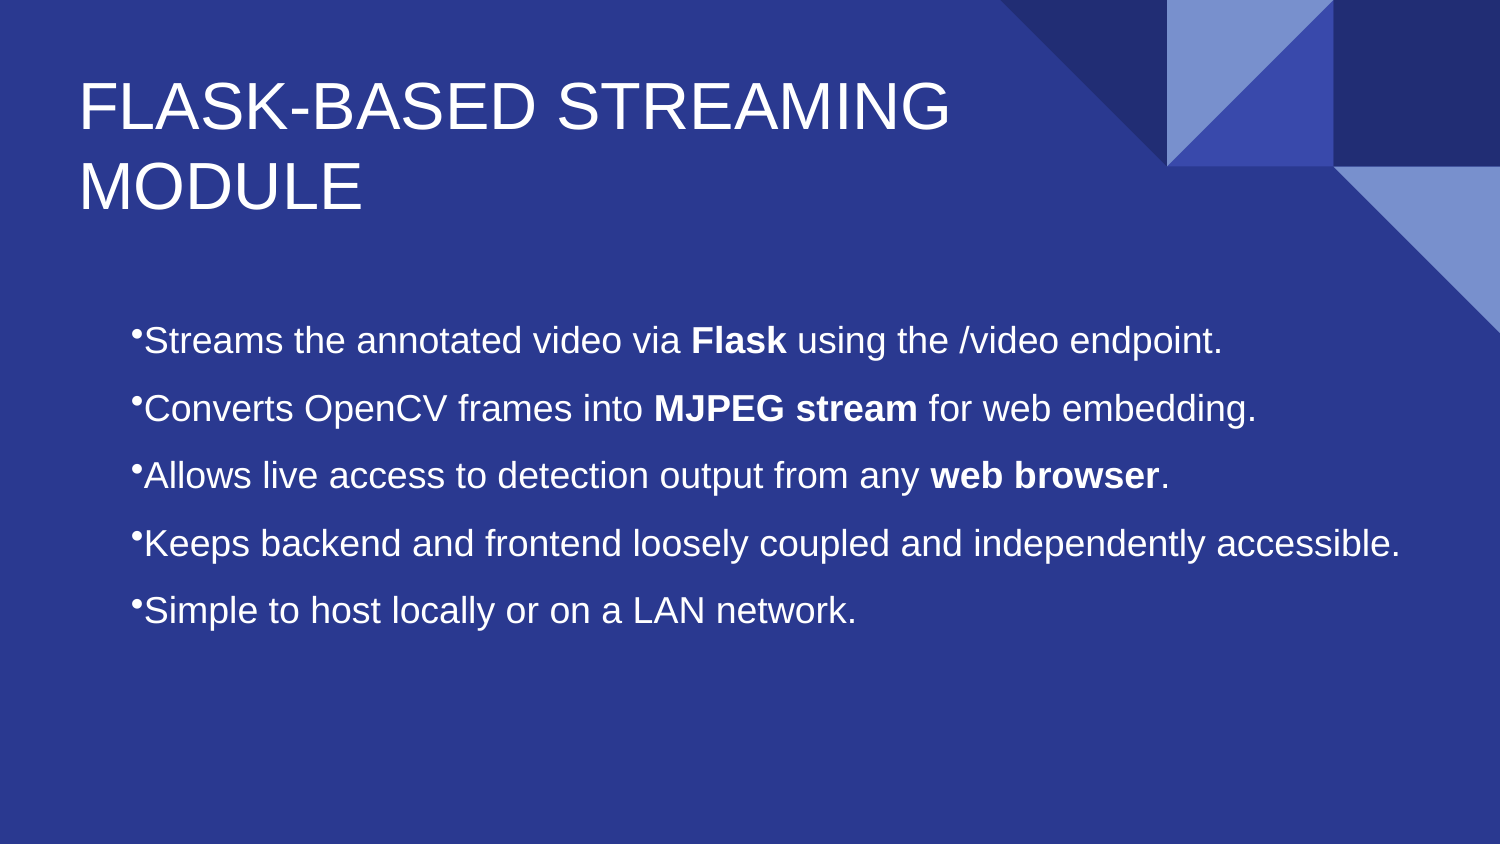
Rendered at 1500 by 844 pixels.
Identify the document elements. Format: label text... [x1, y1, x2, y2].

text_box FLASK-BASED STREAMING MODULE [63, 55, 1101, 231]
text_box Streams the annotated video via Flask using the /video endpoint. Converts OpenCV frames into MJPEG stream for web embedding. Allows live access to detection output from any web browser. Keeps backend and frontend loosely coupled and independently accessible. Simple to host locally or on a LAN network. [115, 286, 1417, 639]
